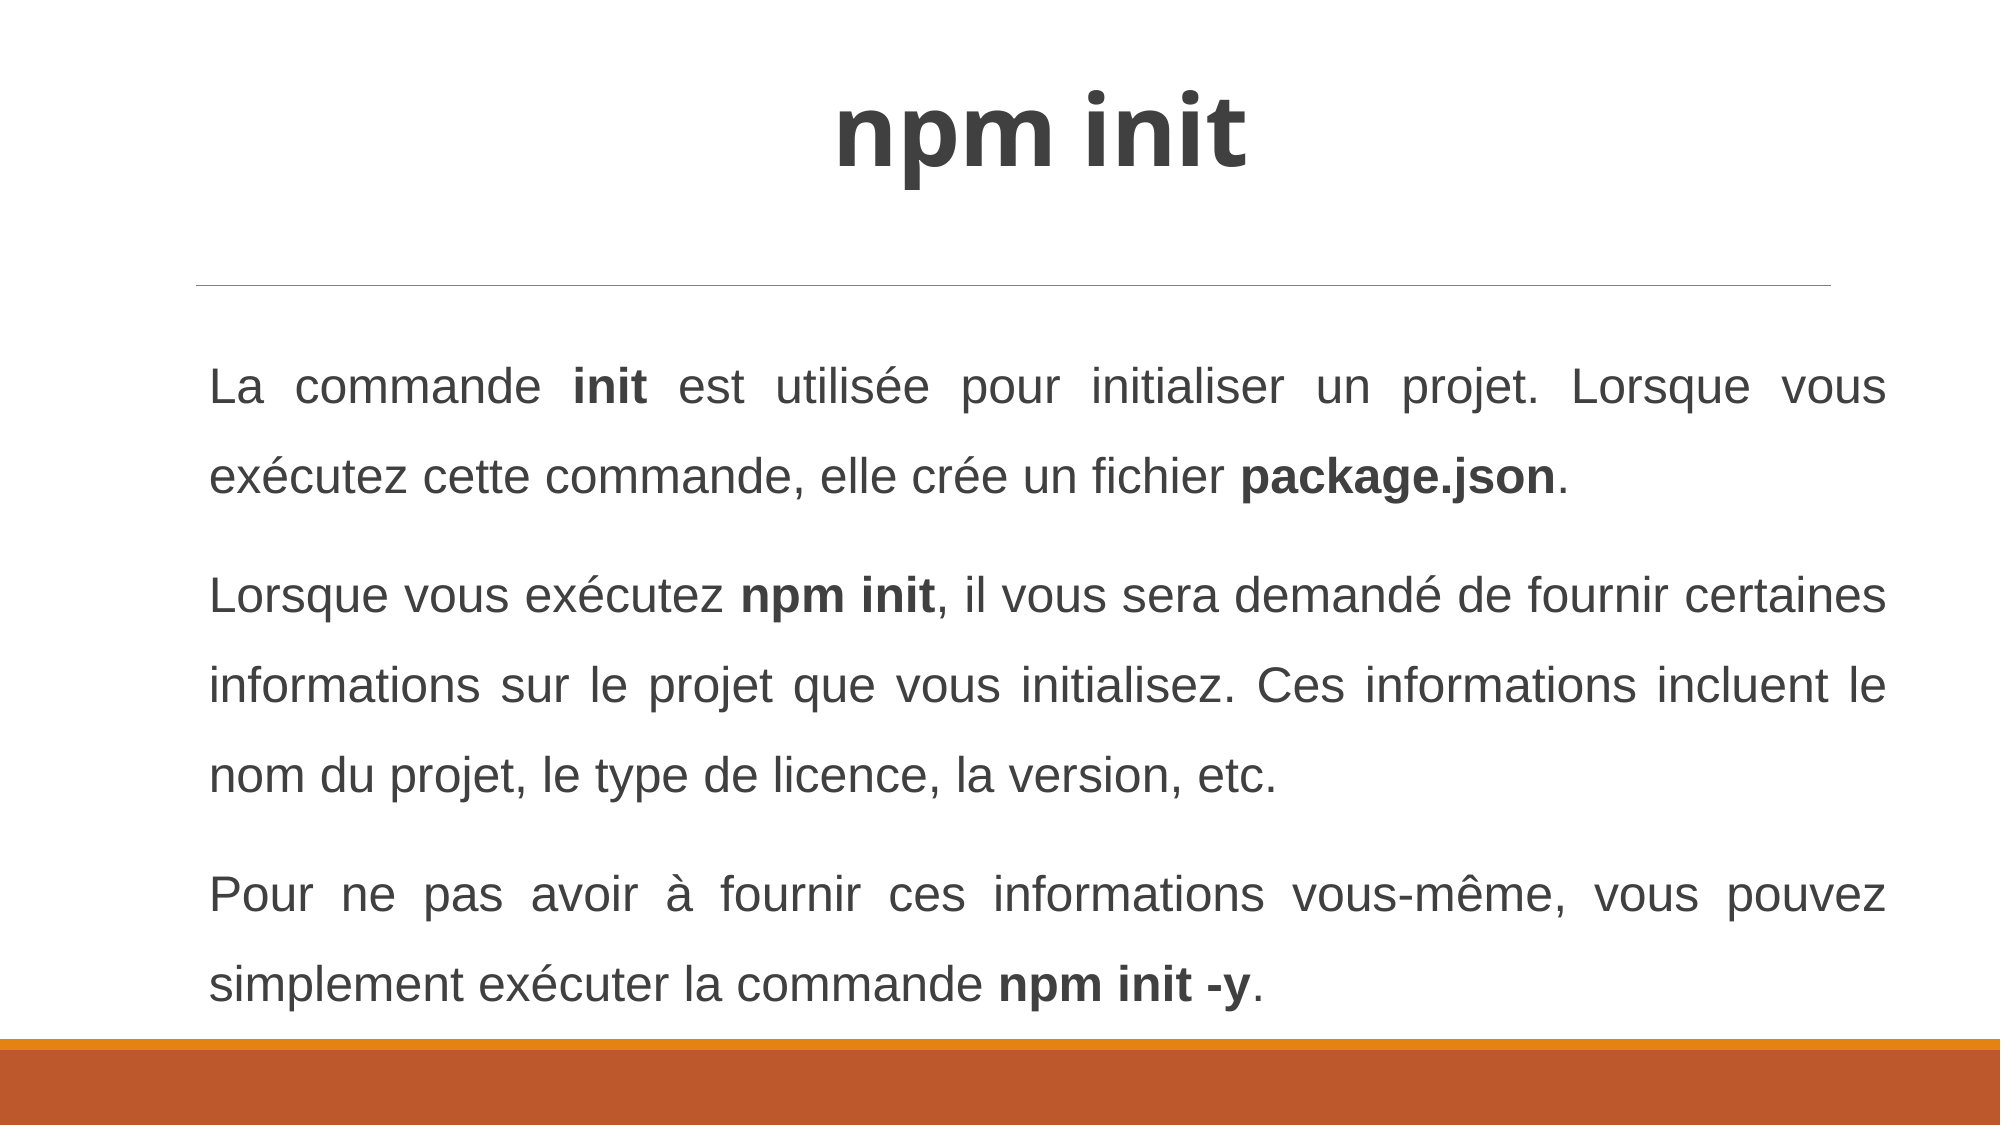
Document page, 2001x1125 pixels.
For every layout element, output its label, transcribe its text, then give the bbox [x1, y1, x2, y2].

list La commande init est utilisée pour initialiser un projet. Lorsque vous exécutez cette commande, elle crée un fichier package.json. Lorsque vous exécutez npm init, il vous sera demandé de fournir certaines informations sur le projet que vous initialisez. Ces informations incluent le nom du projet, le type de licence, la version, etc. Pour ne pas avoir à fournir ces informations vous-même, vous pouvez simplement exécuter la commande npm init -y. [193, 316, 1888, 1027]
title npm init [309, 31, 1772, 242]
